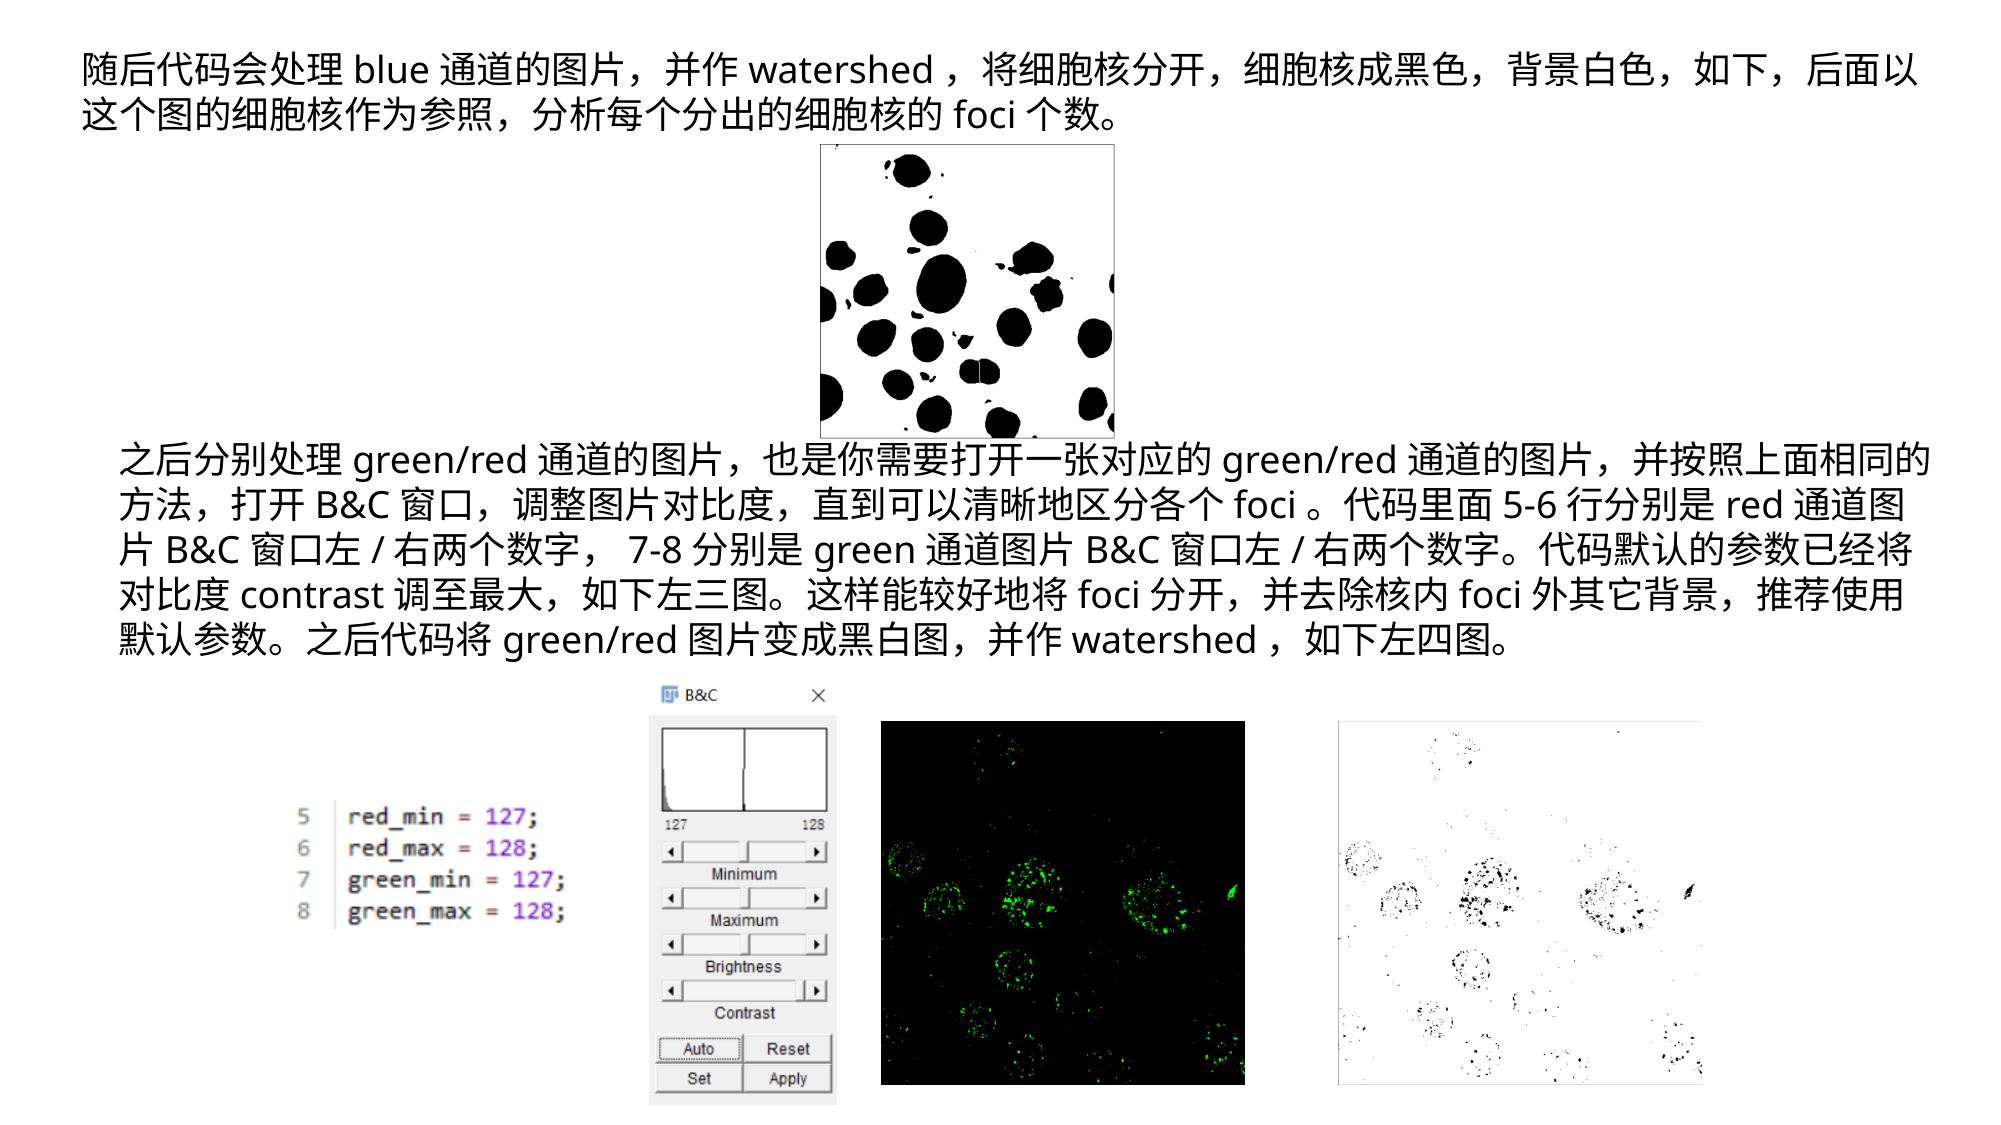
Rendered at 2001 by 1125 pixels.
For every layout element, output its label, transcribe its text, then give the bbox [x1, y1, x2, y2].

picture [881, 721, 1245, 1085]
picture [820, 144, 1115, 439]
picture [288, 800, 605, 929]
picture [649, 676, 837, 1105]
text_box 之后分别处理green/red通道的图片，也是你需要打开一张对应的green/red通道的图片，并按照上面相同的方法，打开B&C窗口，调整图片对比度，直到可以清晰地区分各个foci。代码里面5-6行分别是red通道图片B&C窗口左/右两个数字，7-8分别是green通道图片B&C窗口左/右两个数字。代码默认的参数已经将对比度contrast调至最大，如下左三图。这样能较好地将foci分开，并去除核内foci外其它背景，推荐使用默认参数。之后代码将green/red图片变成黑白图，并作watershed，如下左四图。 [103, 428, 1954, 669]
text_box 随后代码会处理blue通道的图片，并作watershed，将细胞核分开，细胞核成黑色，背景白色，如下，后面以 这个图的细胞核作为参照，分析每个分出的细胞核的foci个数。 [66, 38, 1934, 144]
picture [1338, 721, 1702, 1085]
